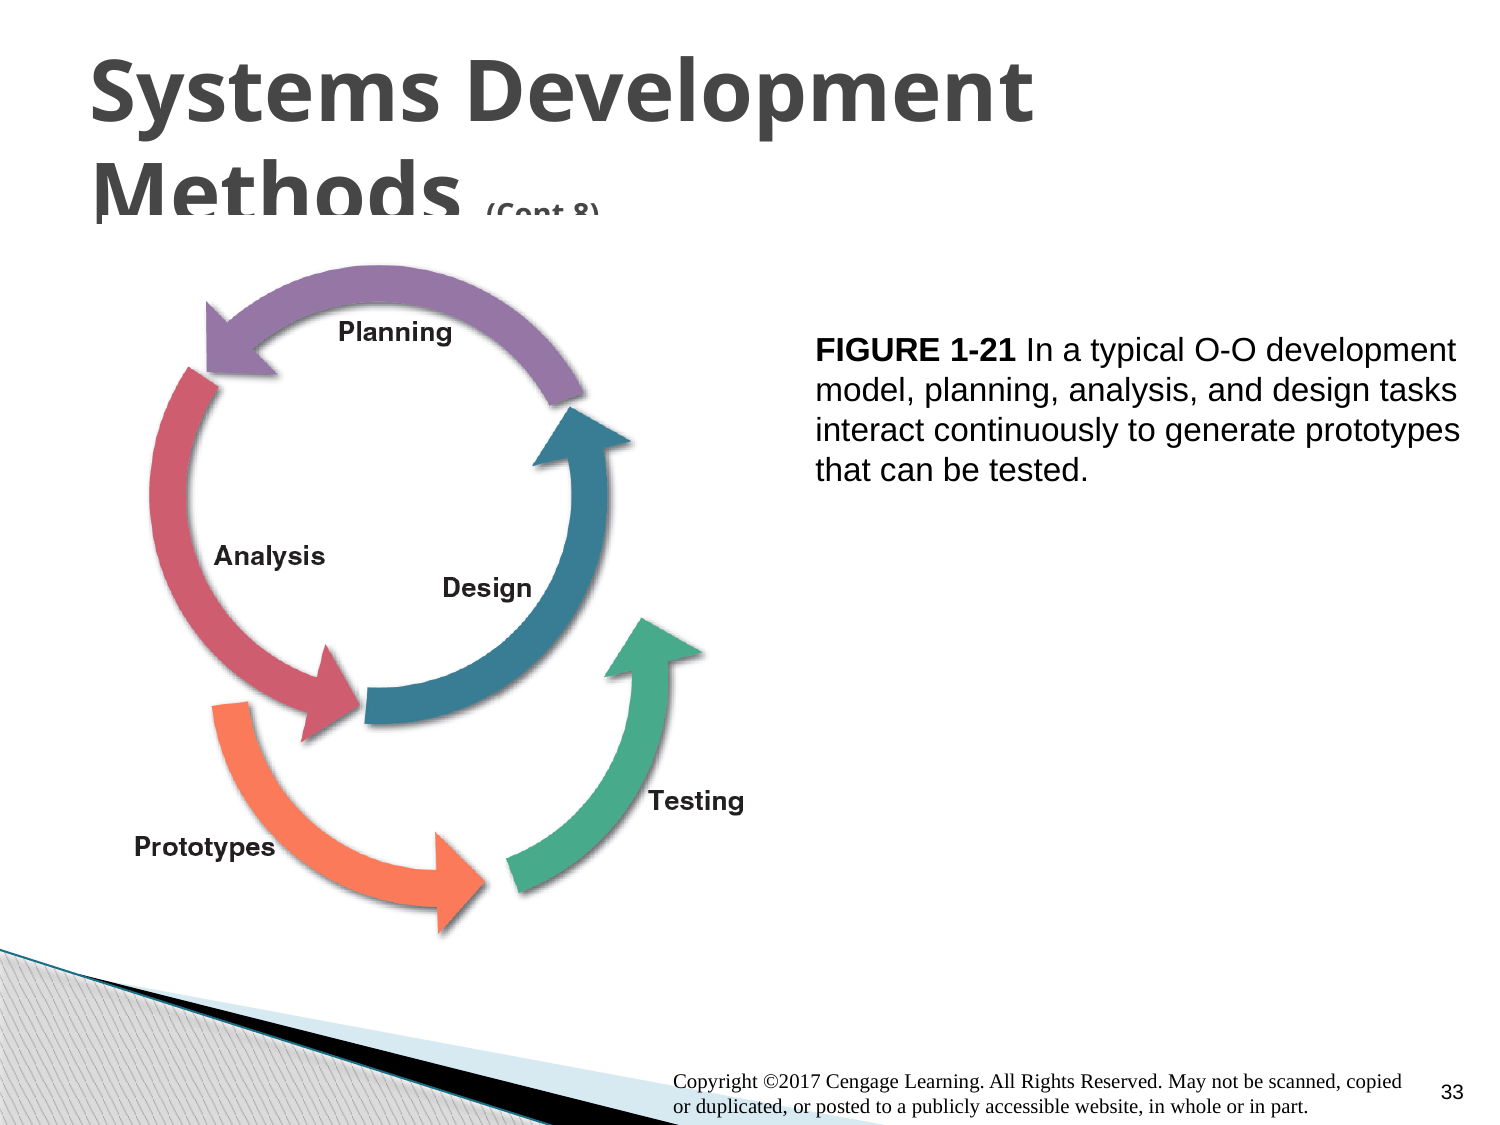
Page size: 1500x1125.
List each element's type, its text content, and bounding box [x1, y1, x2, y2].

picture [102, 215, 780, 959]
footer Copyright ©2017 Cengage Learning. All Rights Reserved. May not be scanned, copied or duplicated, or posted to a publicly accessible website, in whole or in part. [658, 1065, 1440, 1125]
slide_number 33 [1418, 1051, 1479, 1112]
title Systems Development Methods (Cont.8) [75, 45, 1425, 233]
text_box FIGURE 1-21 In a typical O-O development model, planning, analysis, and design tasks interact continuously to generate prototypes that can be tested. [800, 320, 1500, 496]
